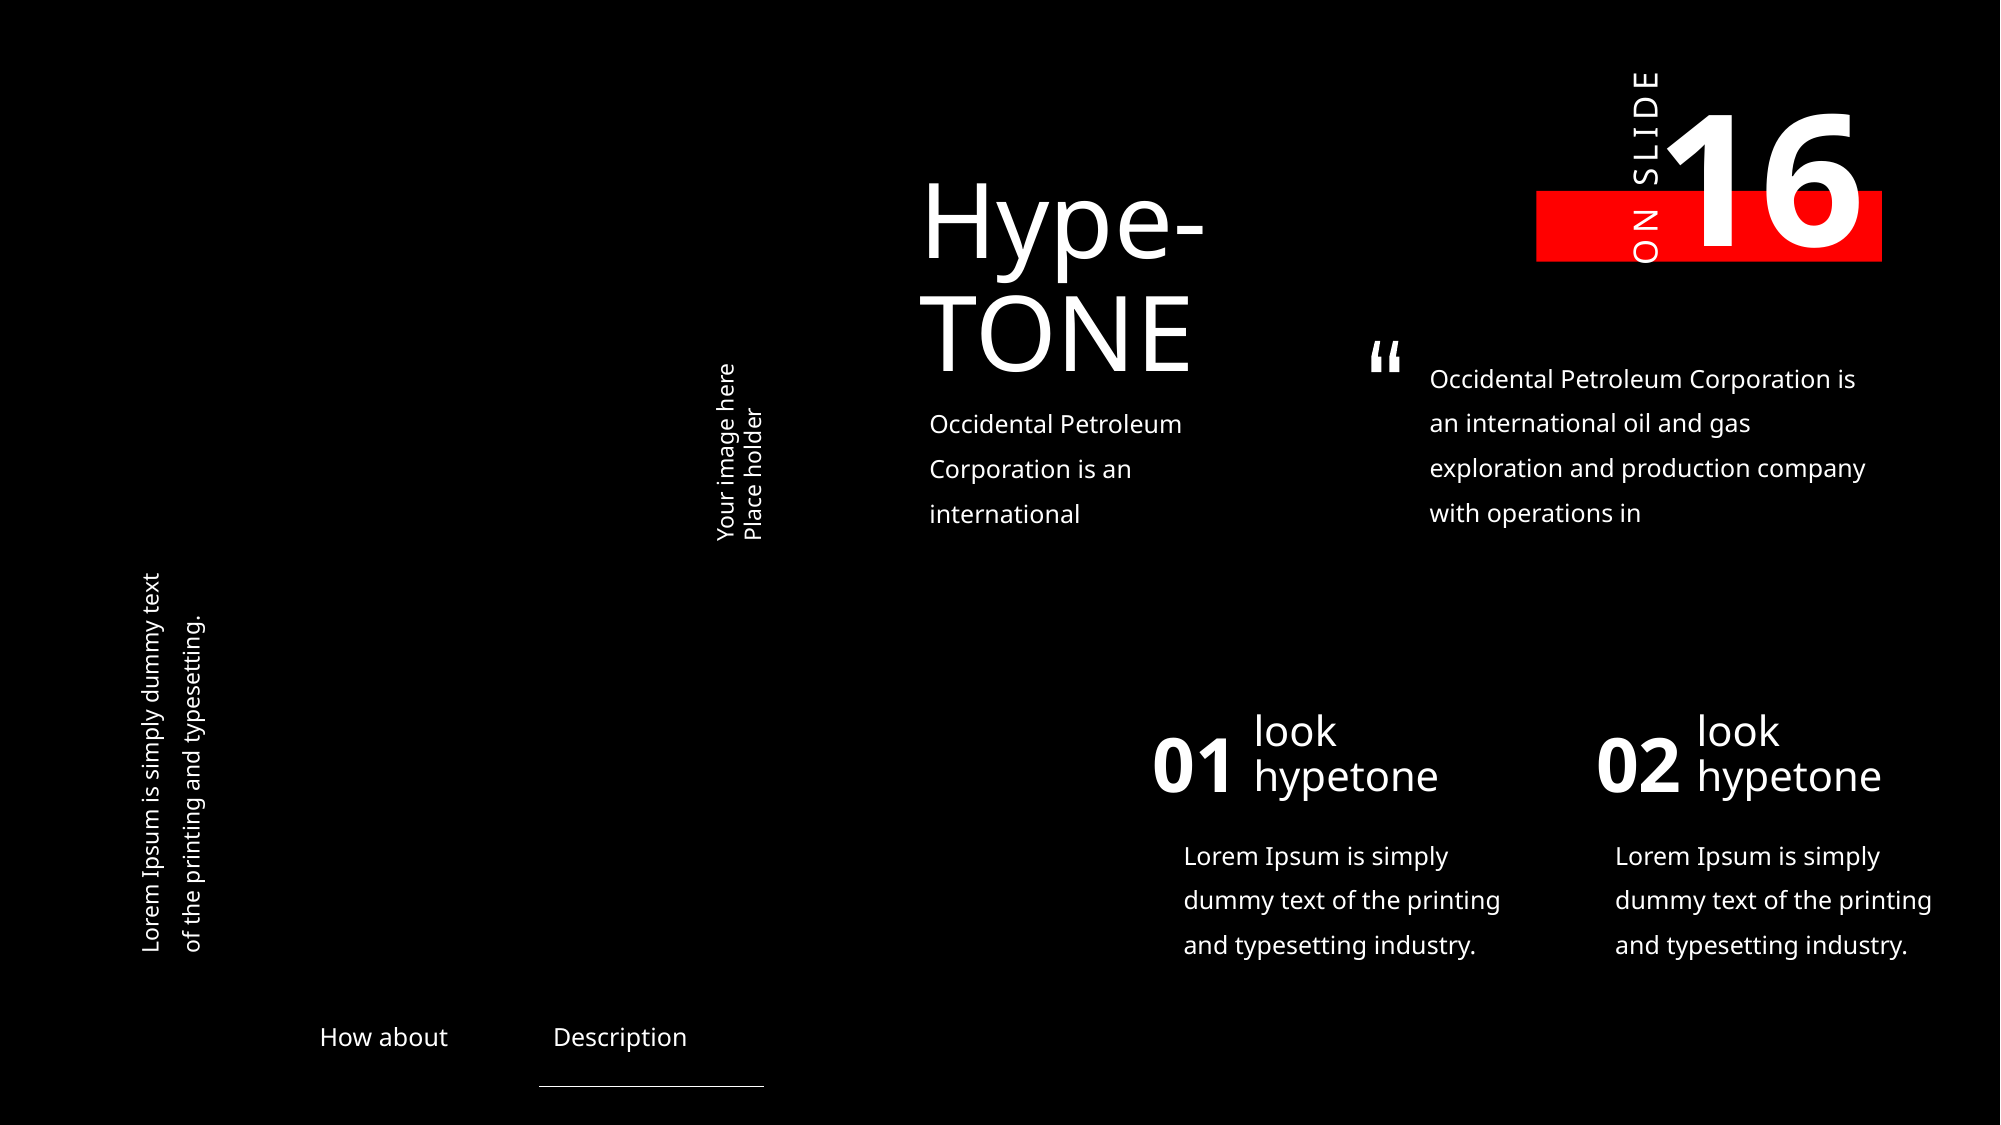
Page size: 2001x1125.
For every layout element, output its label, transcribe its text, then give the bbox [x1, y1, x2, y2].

text_box Occidental Petroleum Corporation is an international oil and gas exploration and production company with operations in [1414, 340, 1882, 536]
text_box 16 [1595, 63, 1926, 284]
picture [161, 153, 766, 972]
text_box [1370, 339, 1383, 374]
text_box [1388, 339, 1401, 374]
text_box Lorem Ipsum is simply dummy text of the printing and typesetting. [114, 556, 161, 969]
text_box Hype-TONE [904, 160, 1351, 403]
text_box 01 [1152, 717, 1239, 809]
text_box look hypetone [1238, 703, 1537, 818]
text_box Lorem Ipsum is simply dummy text of the printing and typesetting industry. [1600, 817, 1964, 968]
text_box Lorem Ipsum is simply dummy text of the printing and typesetting industry. [1168, 817, 1533, 968]
text_box Description [553, 1021, 689, 1052]
text_box Your image here Place holder [766, 309, 773, 557]
text_box ON SLIDE [1624, 71, 1665, 266]
text_box [1535, 190, 1595, 263]
text_box look hypetone [1681, 703, 1980, 818]
text_box Occidental Petroleum Corporation is an international [914, 386, 1235, 536]
text_box How about [319, 1021, 449, 1052]
text_box 02 [1595, 717, 1682, 809]
